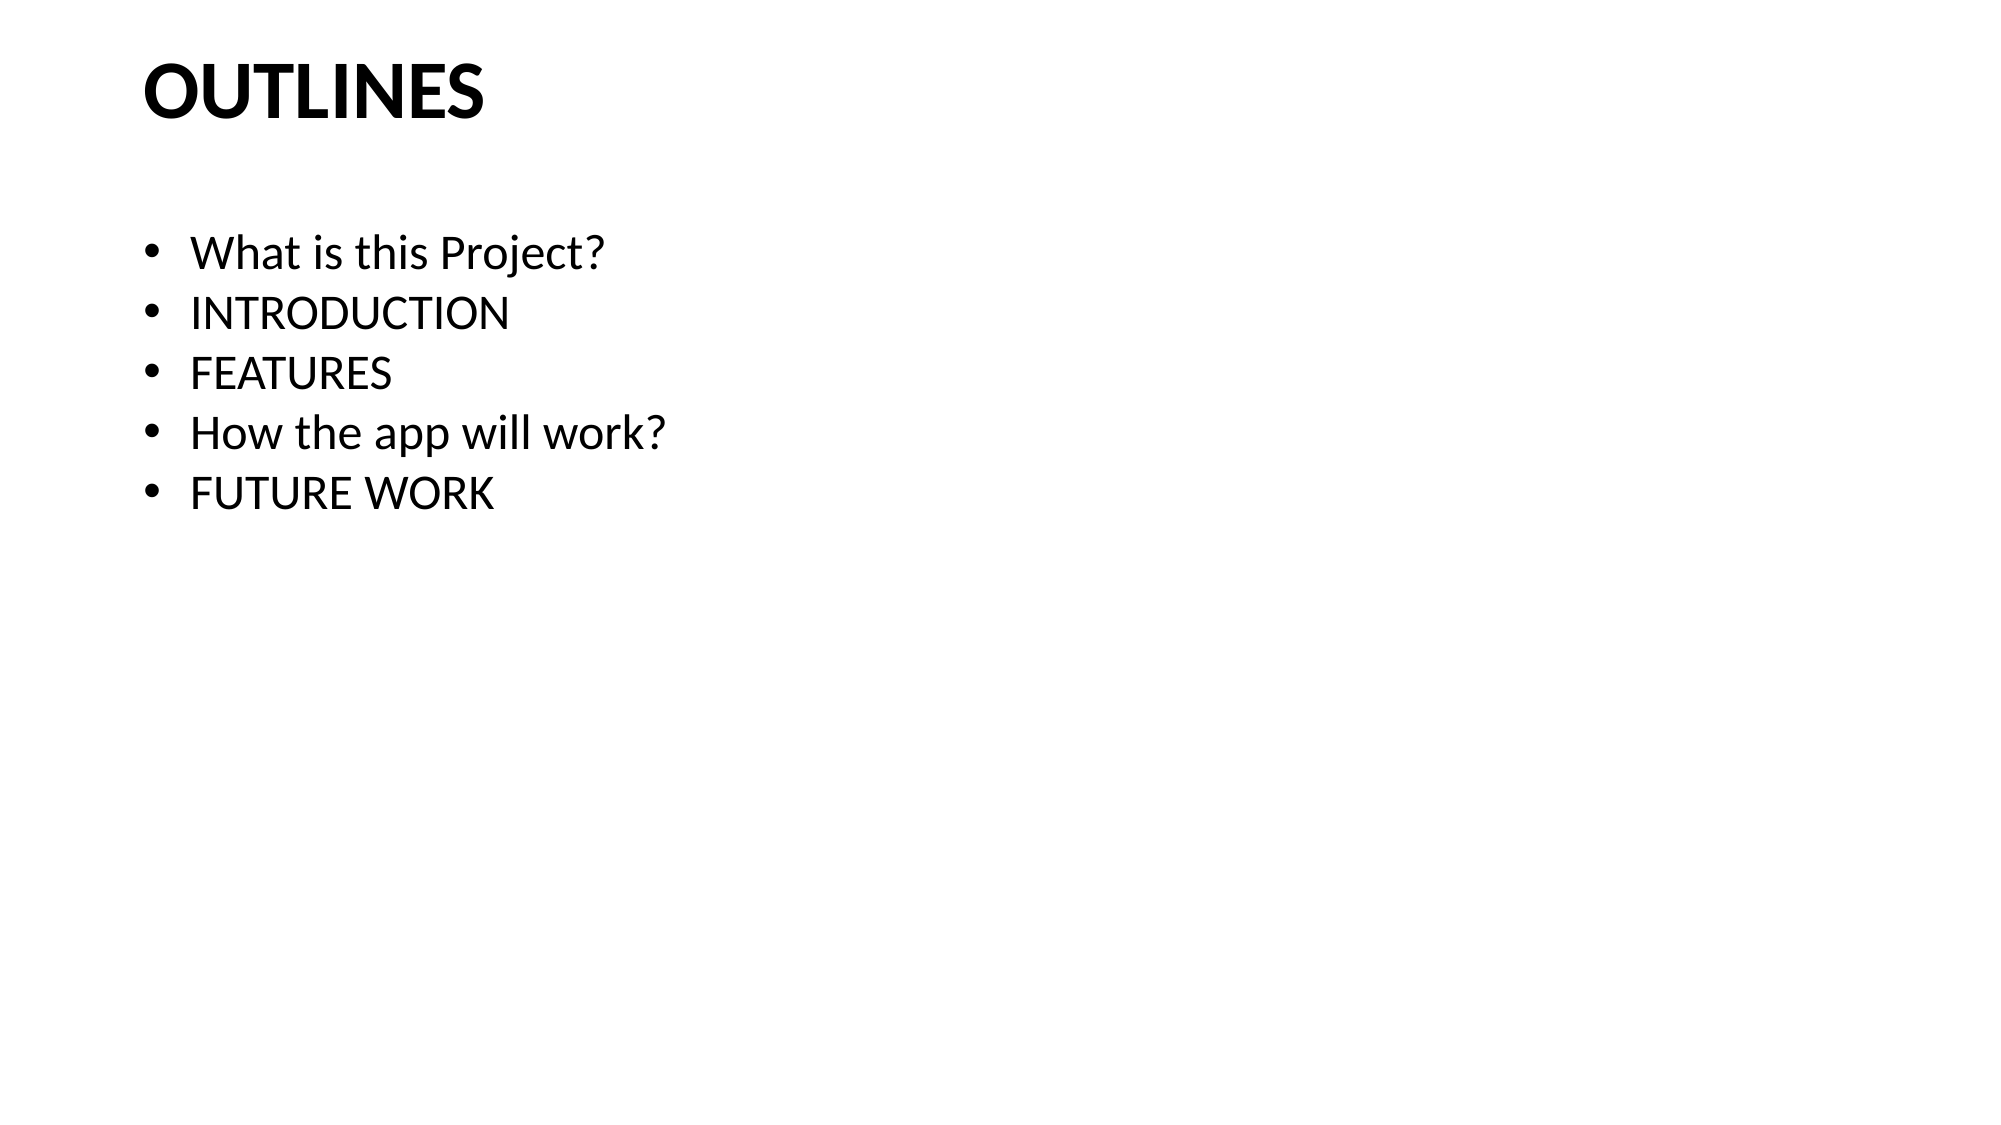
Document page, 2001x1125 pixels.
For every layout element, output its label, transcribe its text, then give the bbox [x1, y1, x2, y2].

text_box OUTLINES [128, 27, 603, 143]
text_box What is this Project? INTRODUCTION FEATURES How the app will work? FUTURE WORK [128, 212, 1220, 528]
